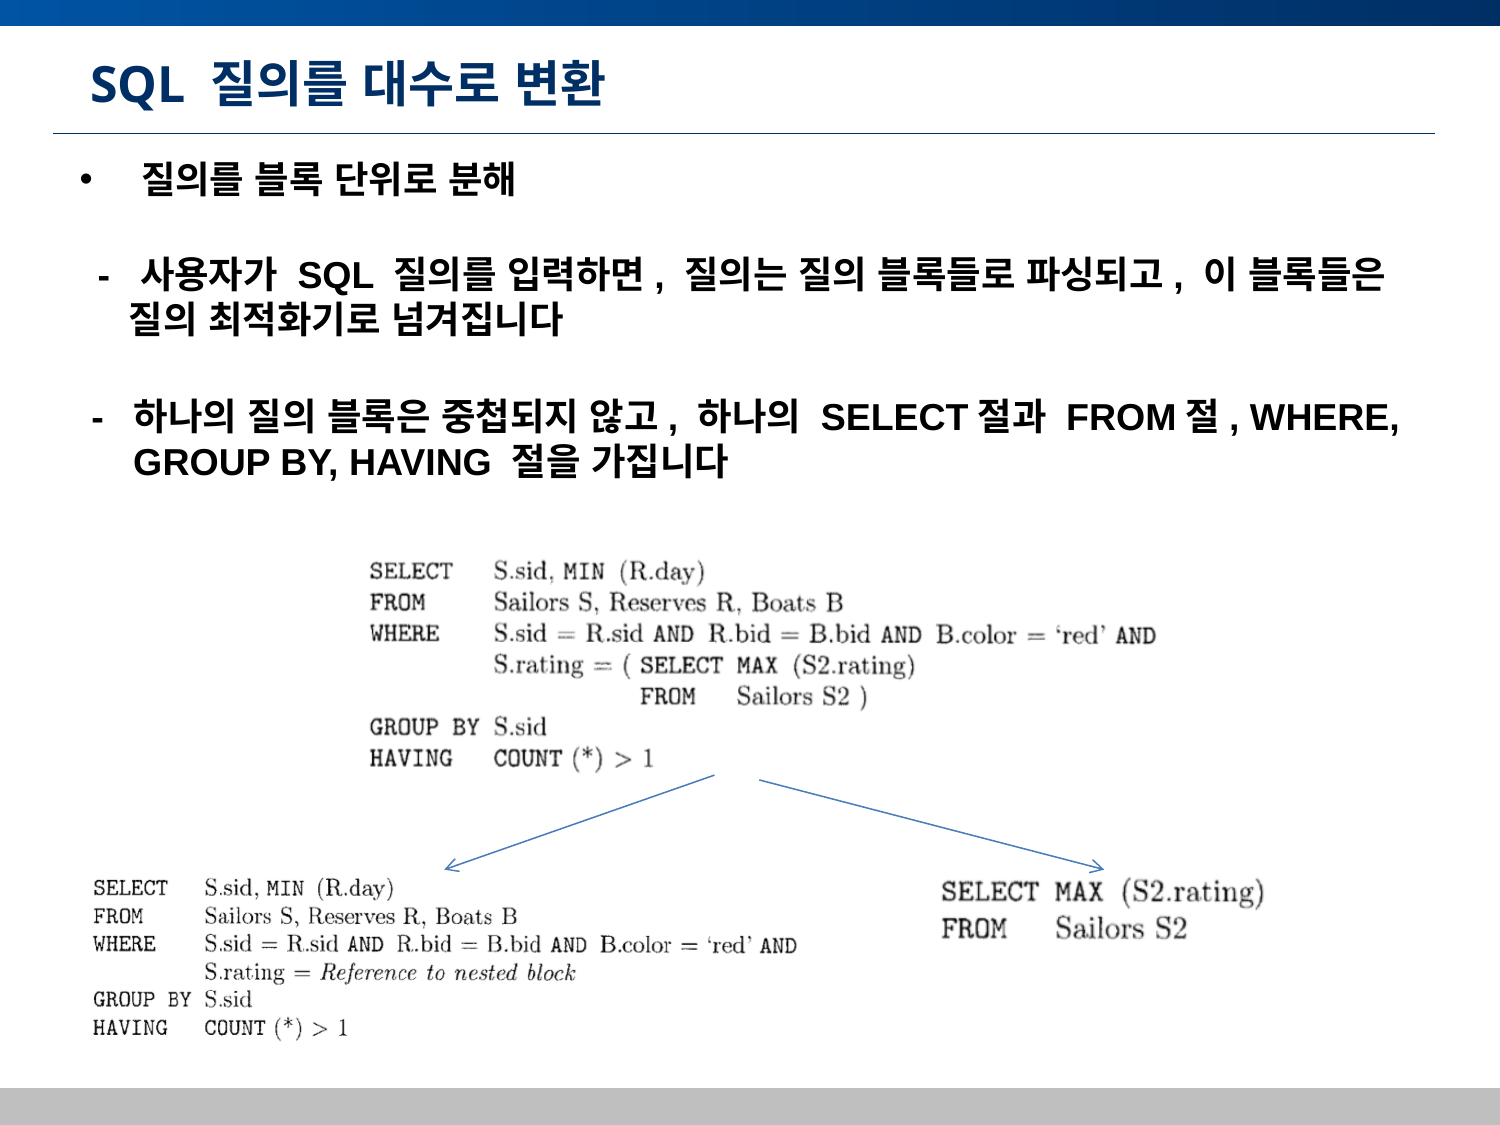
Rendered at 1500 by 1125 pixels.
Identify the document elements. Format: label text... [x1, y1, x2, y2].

text_box - 하나의 질의 블록은 중첩되지 않고, 하나의 SELECT절과 FROM절, WHERE, GROUP BY, HAVING 절을 가집니다 [76, 385, 1430, 491]
picture [359, 550, 1159, 781]
text_box - 사용자가 SQL 질의를 입력하면, 질의는 질의 블록들로 파싱되고, 이 블록들은 질의 최적화기로 넘겨집니다 [82, 243, 1459, 349]
text_box 질의를 블록 단위로 분해 [64, 148, 674, 209]
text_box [444, 774, 715, 870]
picture [88, 869, 801, 1051]
picture [977, 869, 1270, 957]
title SQL 질의를 대수로 변환 [75, 45, 1425, 132]
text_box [886, 651, 977, 998]
